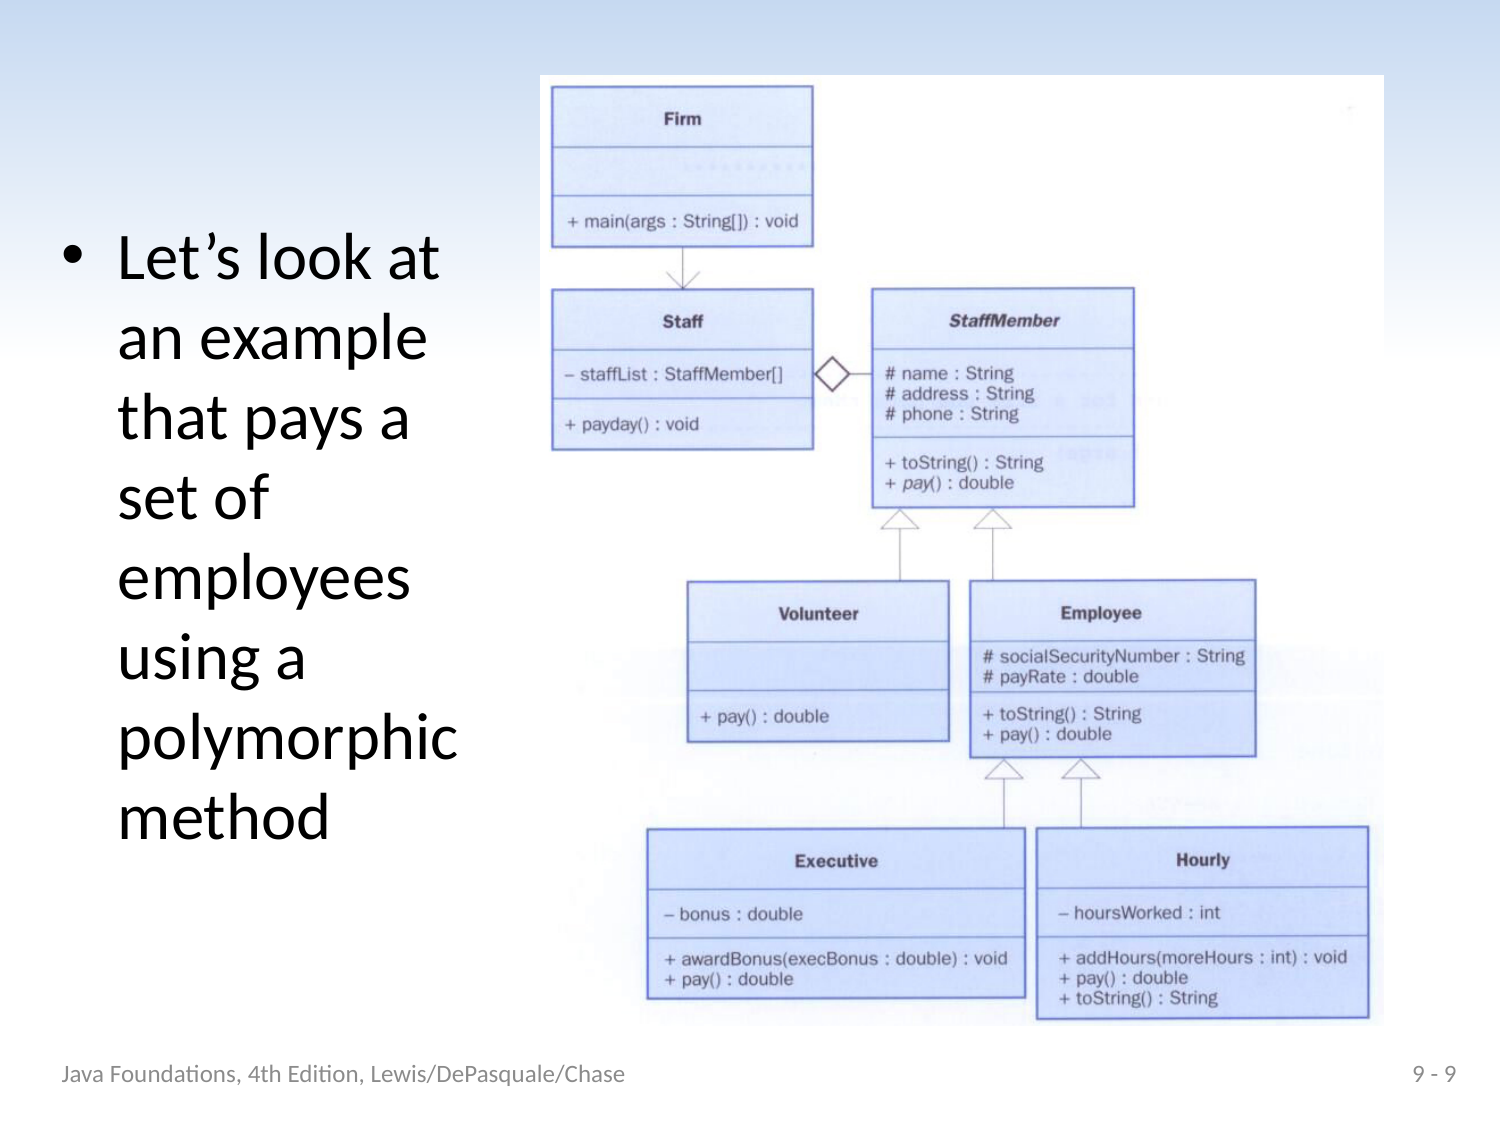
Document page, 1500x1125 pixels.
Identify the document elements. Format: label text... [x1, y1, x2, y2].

slide_number 9 - 9 [1121, 1042, 1472, 1103]
list Let’s look at an example that pays a set of employees using a polymorphic method [46, 205, 492, 1042]
footer Java Foundations, 4th Edition, Lewis/DePasquale/Chase [46, 1042, 1121, 1103]
picture [540, 75, 1384, 1026]
